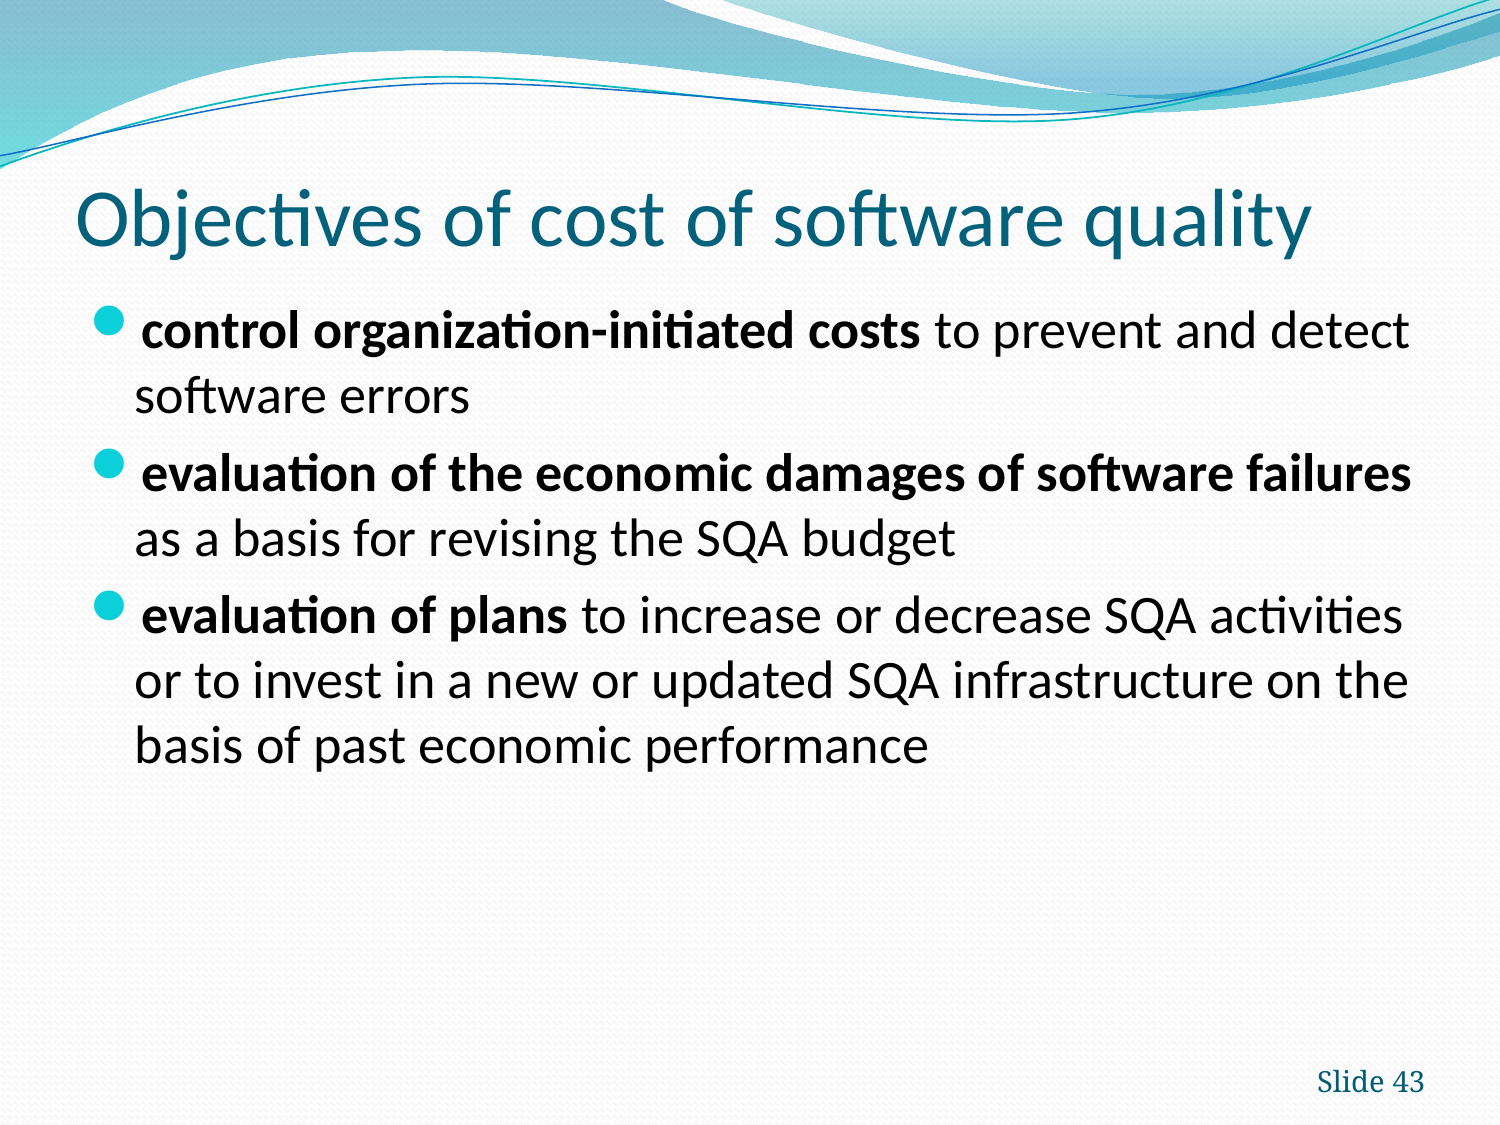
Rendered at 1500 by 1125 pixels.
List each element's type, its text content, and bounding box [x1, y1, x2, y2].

list control organization-initiated costs to prevent and detect software errors evaluation of the economic damages of software failures as a basis for revising the SQA budget evaluation of plans to increase or decrease SQA activities or to invest in a new or updated SQA infrastructure on the basis of past economic performance [75, 287, 1450, 1063]
slide_number Slide 43 [1299, 1042, 1425, 1103]
title Objectives of cost of software quality [75, 75, 1450, 263]
